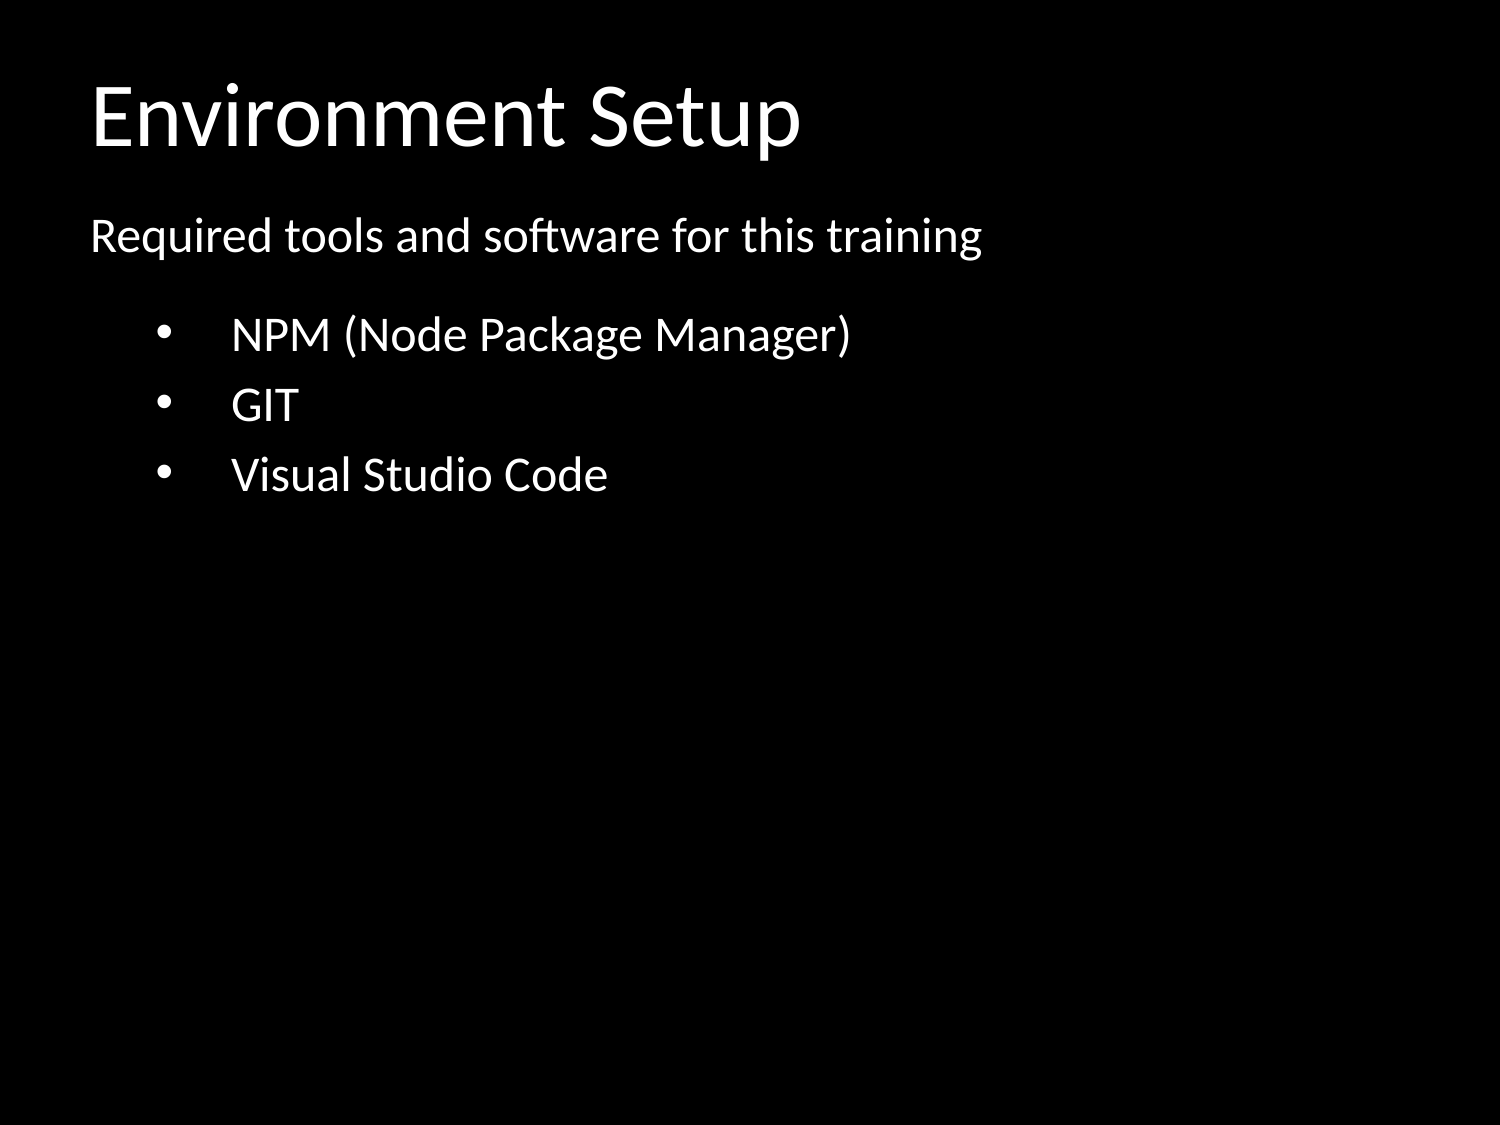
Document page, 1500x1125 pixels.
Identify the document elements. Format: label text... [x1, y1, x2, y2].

list Required tools and software for this training NPM (Node Package Manager) GIT Visual Studio Code [75, 195, 1425, 938]
title Environment Setup [75, 45, 1425, 175]
